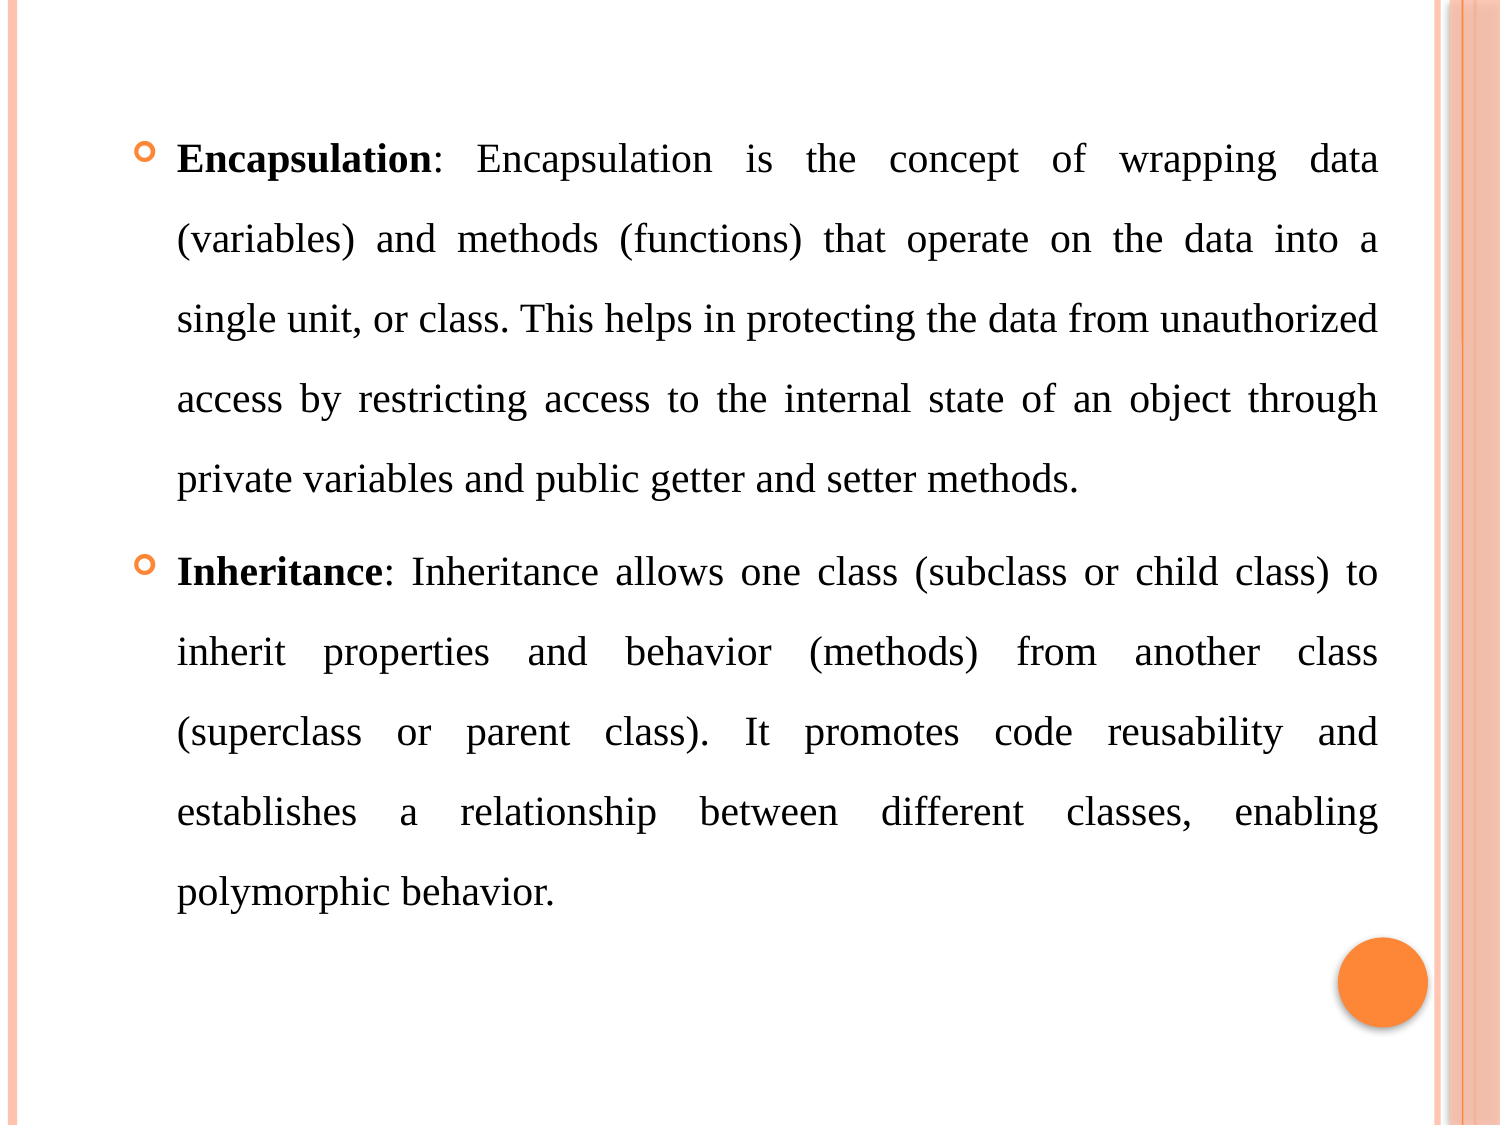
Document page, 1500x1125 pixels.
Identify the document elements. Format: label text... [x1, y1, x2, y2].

list Encapsulation: Encapsulation is the concept of wrapping data (variables) and methods (functions) that operate on the data into a single unit, or class. This helps in protecting the data from unauthorized access by restricting access to the internal state of an object through private variables and public getter and setter methods. Inheritance: Inheritance allows one class (subclass or child class) to inherit properties and behavior (methods) from another class (superclass or parent class). It promotes code reusability and establishes a relationship between different classes, enabling polymorphic behavior. [117, 93, 1395, 997]
